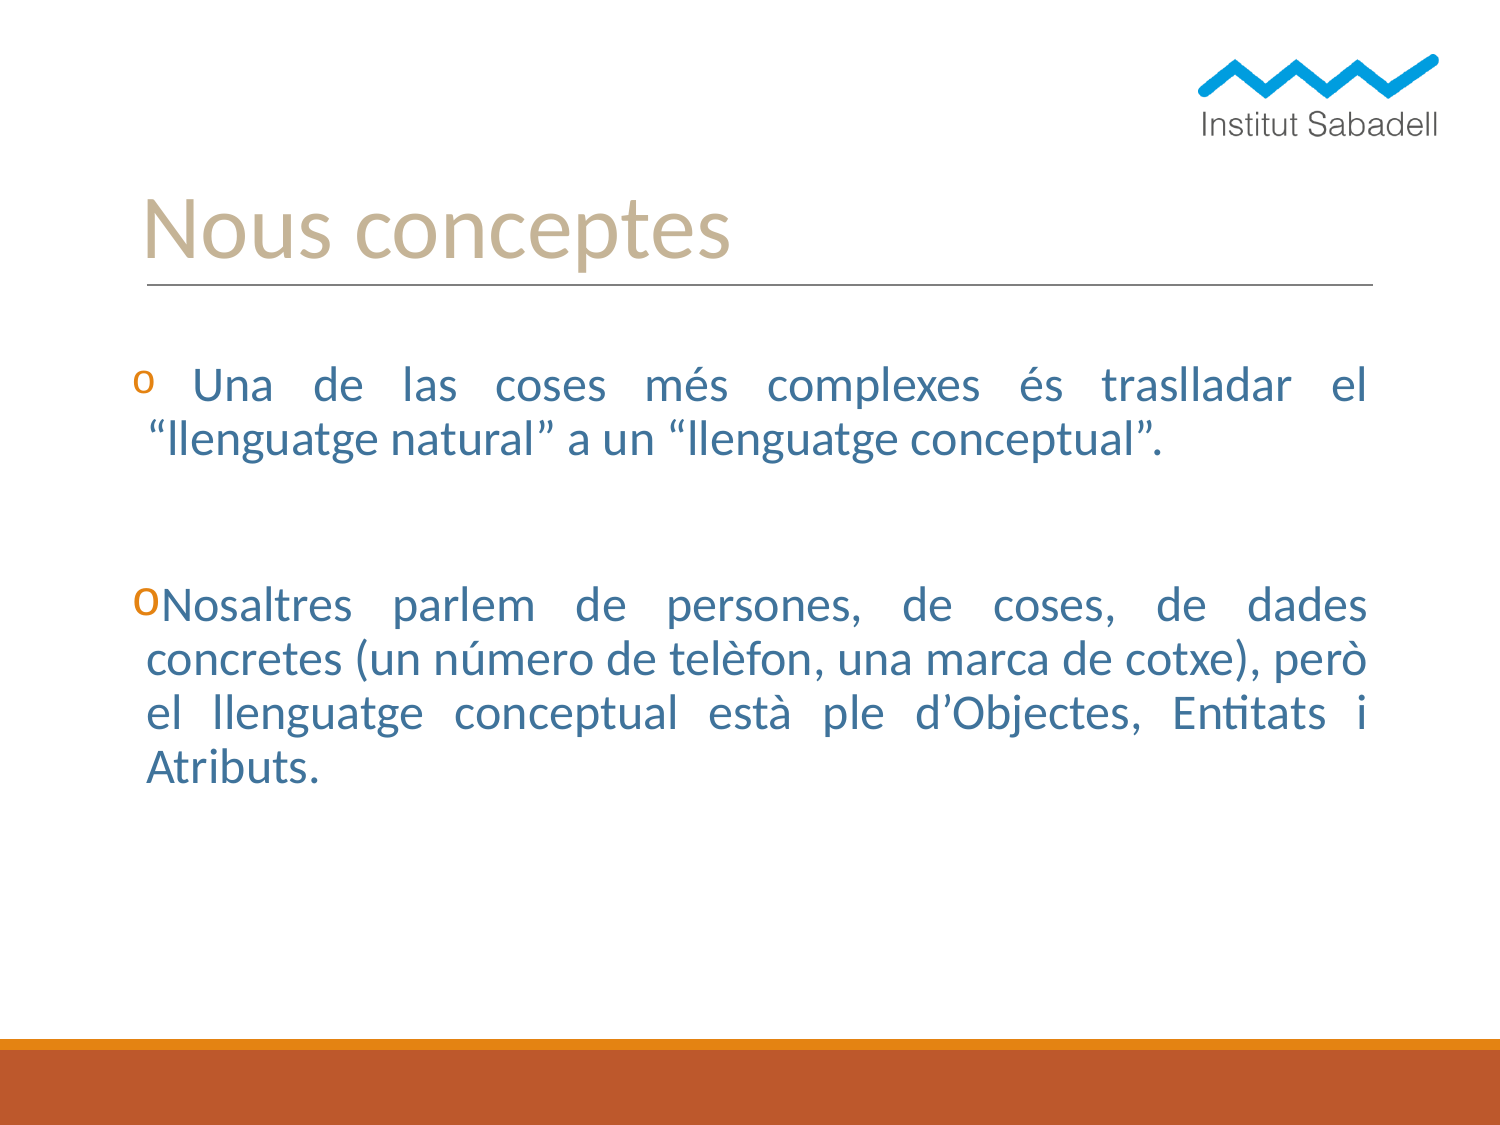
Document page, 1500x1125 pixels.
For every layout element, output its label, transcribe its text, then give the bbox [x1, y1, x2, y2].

list Una de las coses més complexes és traslladar el “llenguatge natural” a un “llenguatge conceptual”. Nosaltres parlem de persones, de coses, de dades concretes (un número de telèfon, una marca de cotxe), però el llenguatge conceptual està ple d’Objectes, Entitats i Atributs. [131, 350, 1369, 1011]
title Nous conceptes [126, 47, 1365, 285]
picture [1198, 54, 1429, 87]
picture [1198, 64, 1439, 144]
